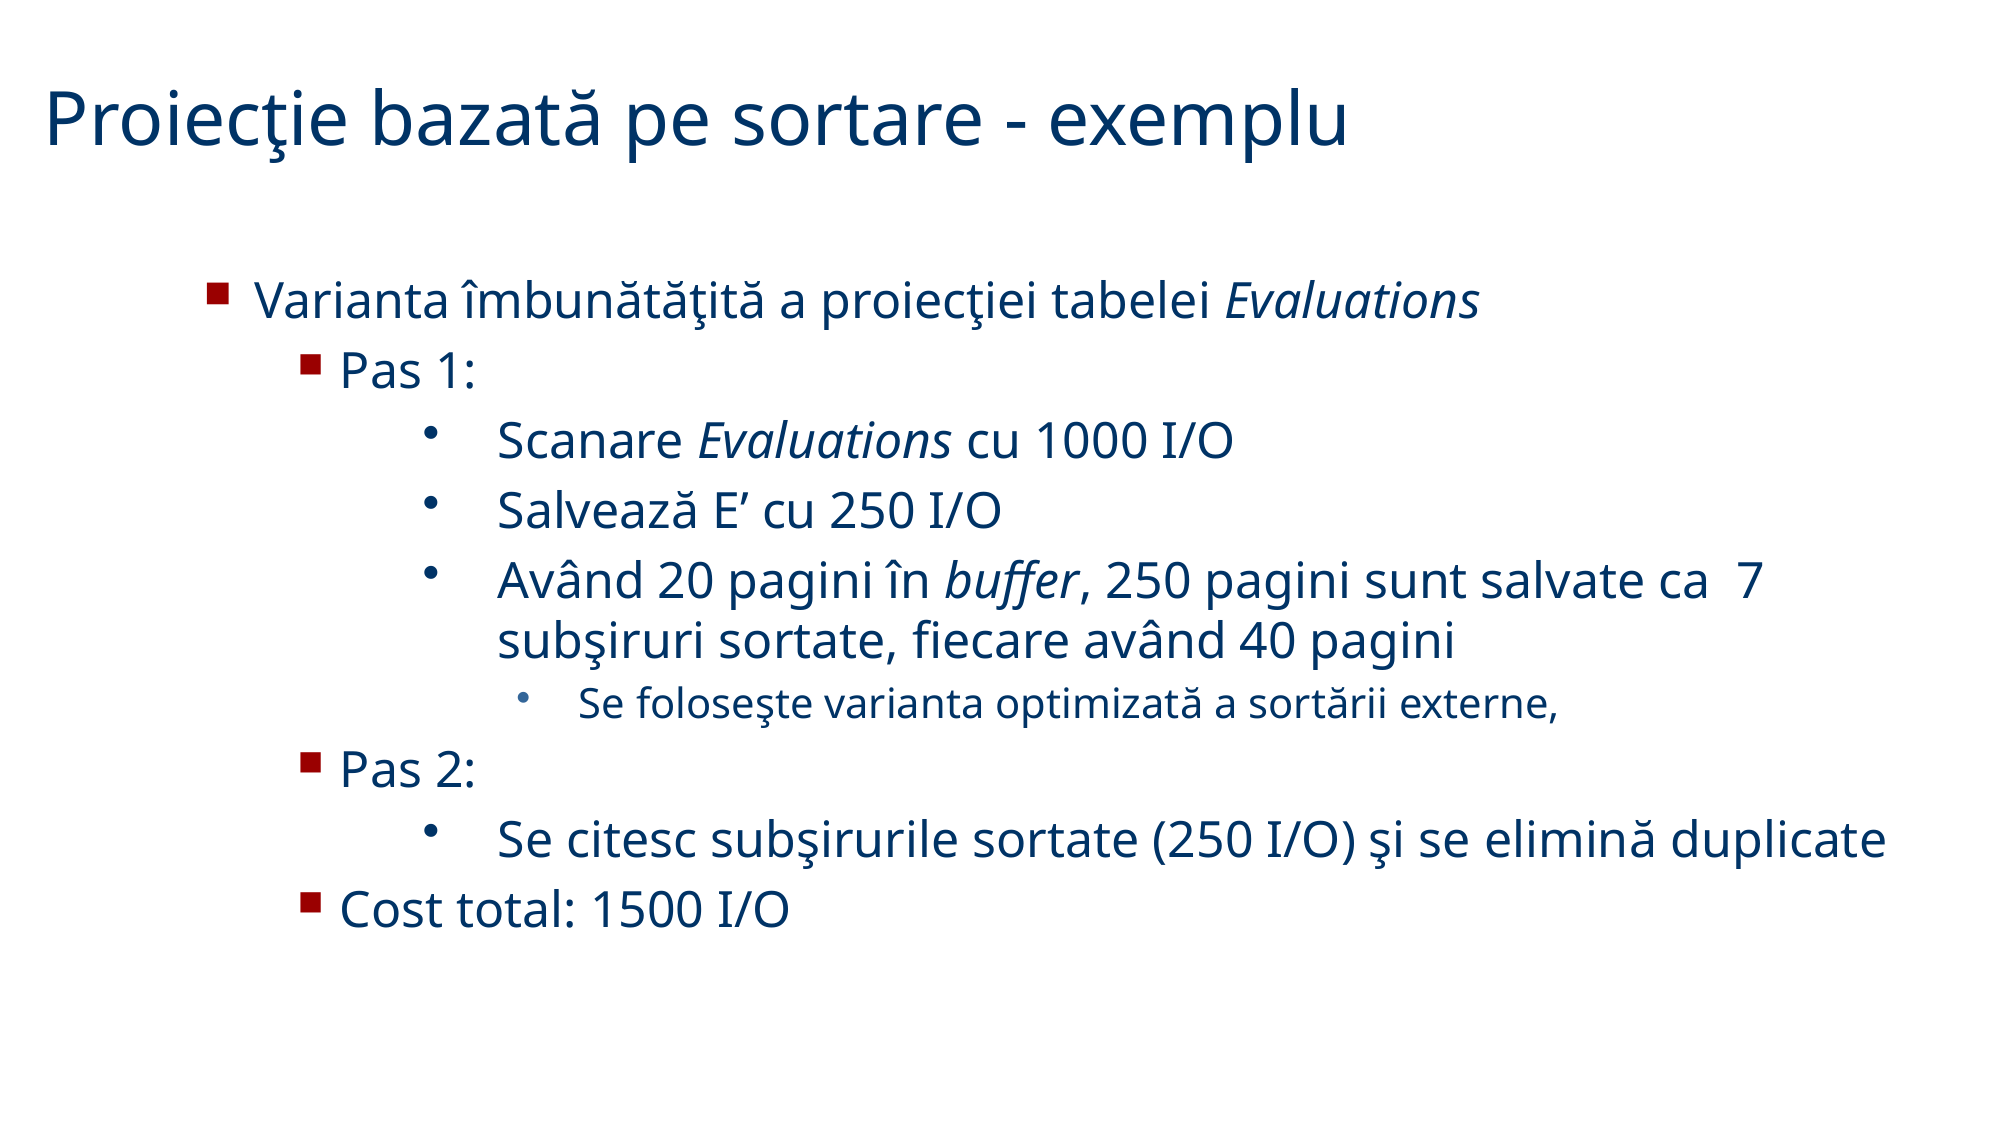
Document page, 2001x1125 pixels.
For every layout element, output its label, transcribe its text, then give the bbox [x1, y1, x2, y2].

subtitle Varianta îmbunătăţită a proiecţiei tabelei Evaluations Pas 1: Scanare Evaluations cu 1000 I/O Salvează E’ cu 250 I/O Având 20 pagini în buffer, 250 pagini sunt salvate ca 7 subşiruri sortate, fiecare având 40 pagini Se foloseşte varianta optimizată a sortării externe, Pas 2: Se citesc subşirurile sortate (250 I/O) şi se elimină duplicate Cost total: 1500 I/O [189, 261, 1938, 1087]
title Proiecţie bazată pe sortare - exemplu [28, 62, 1700, 169]
